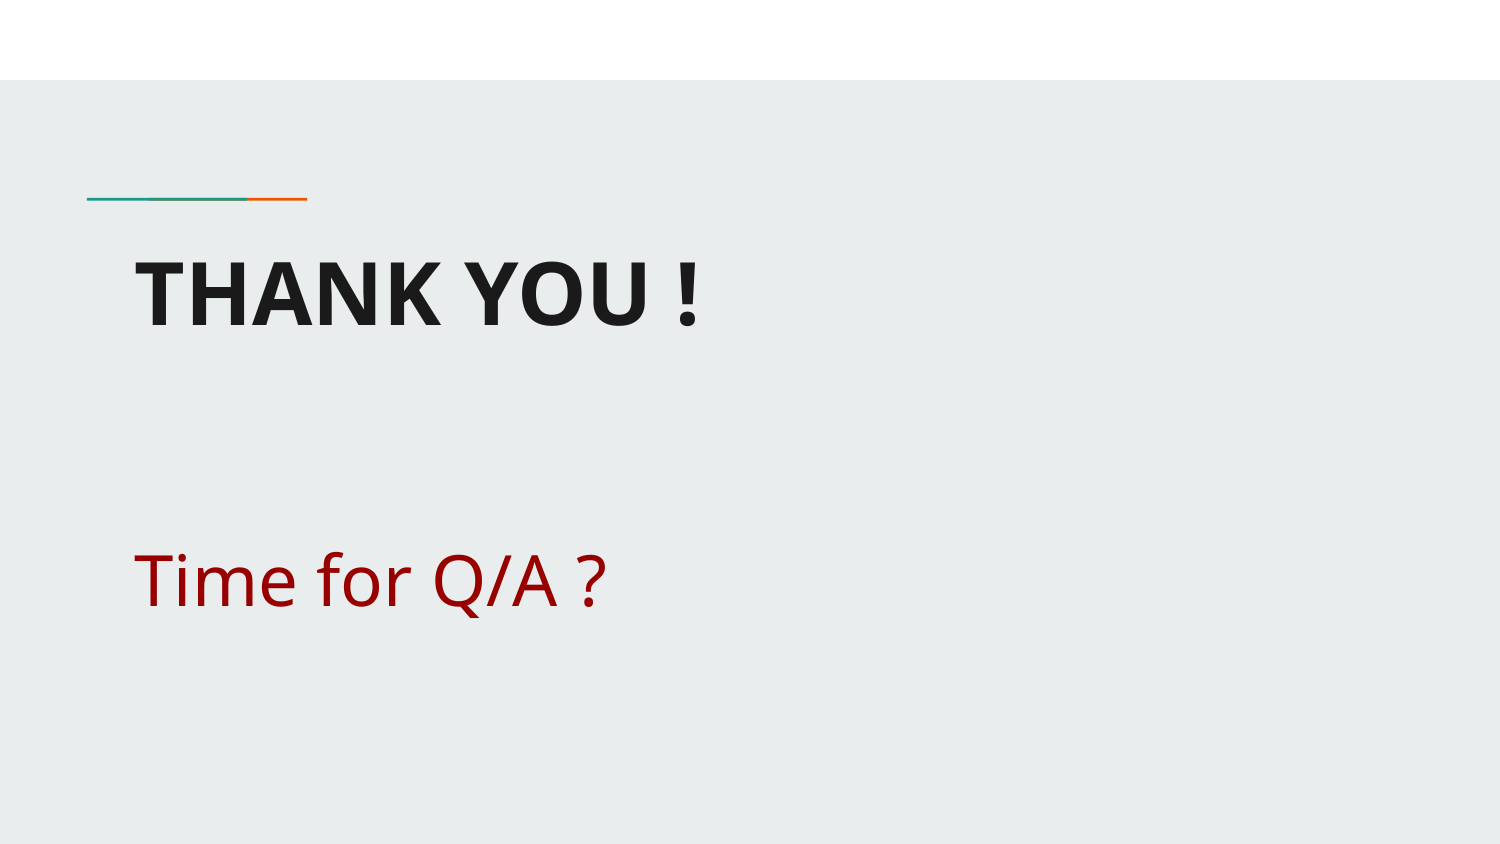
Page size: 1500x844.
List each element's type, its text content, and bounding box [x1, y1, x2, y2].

title THANK YOU ! [119, 216, 1381, 490]
subtitle Time for Q/A ? [119, 520, 1381, 610]
